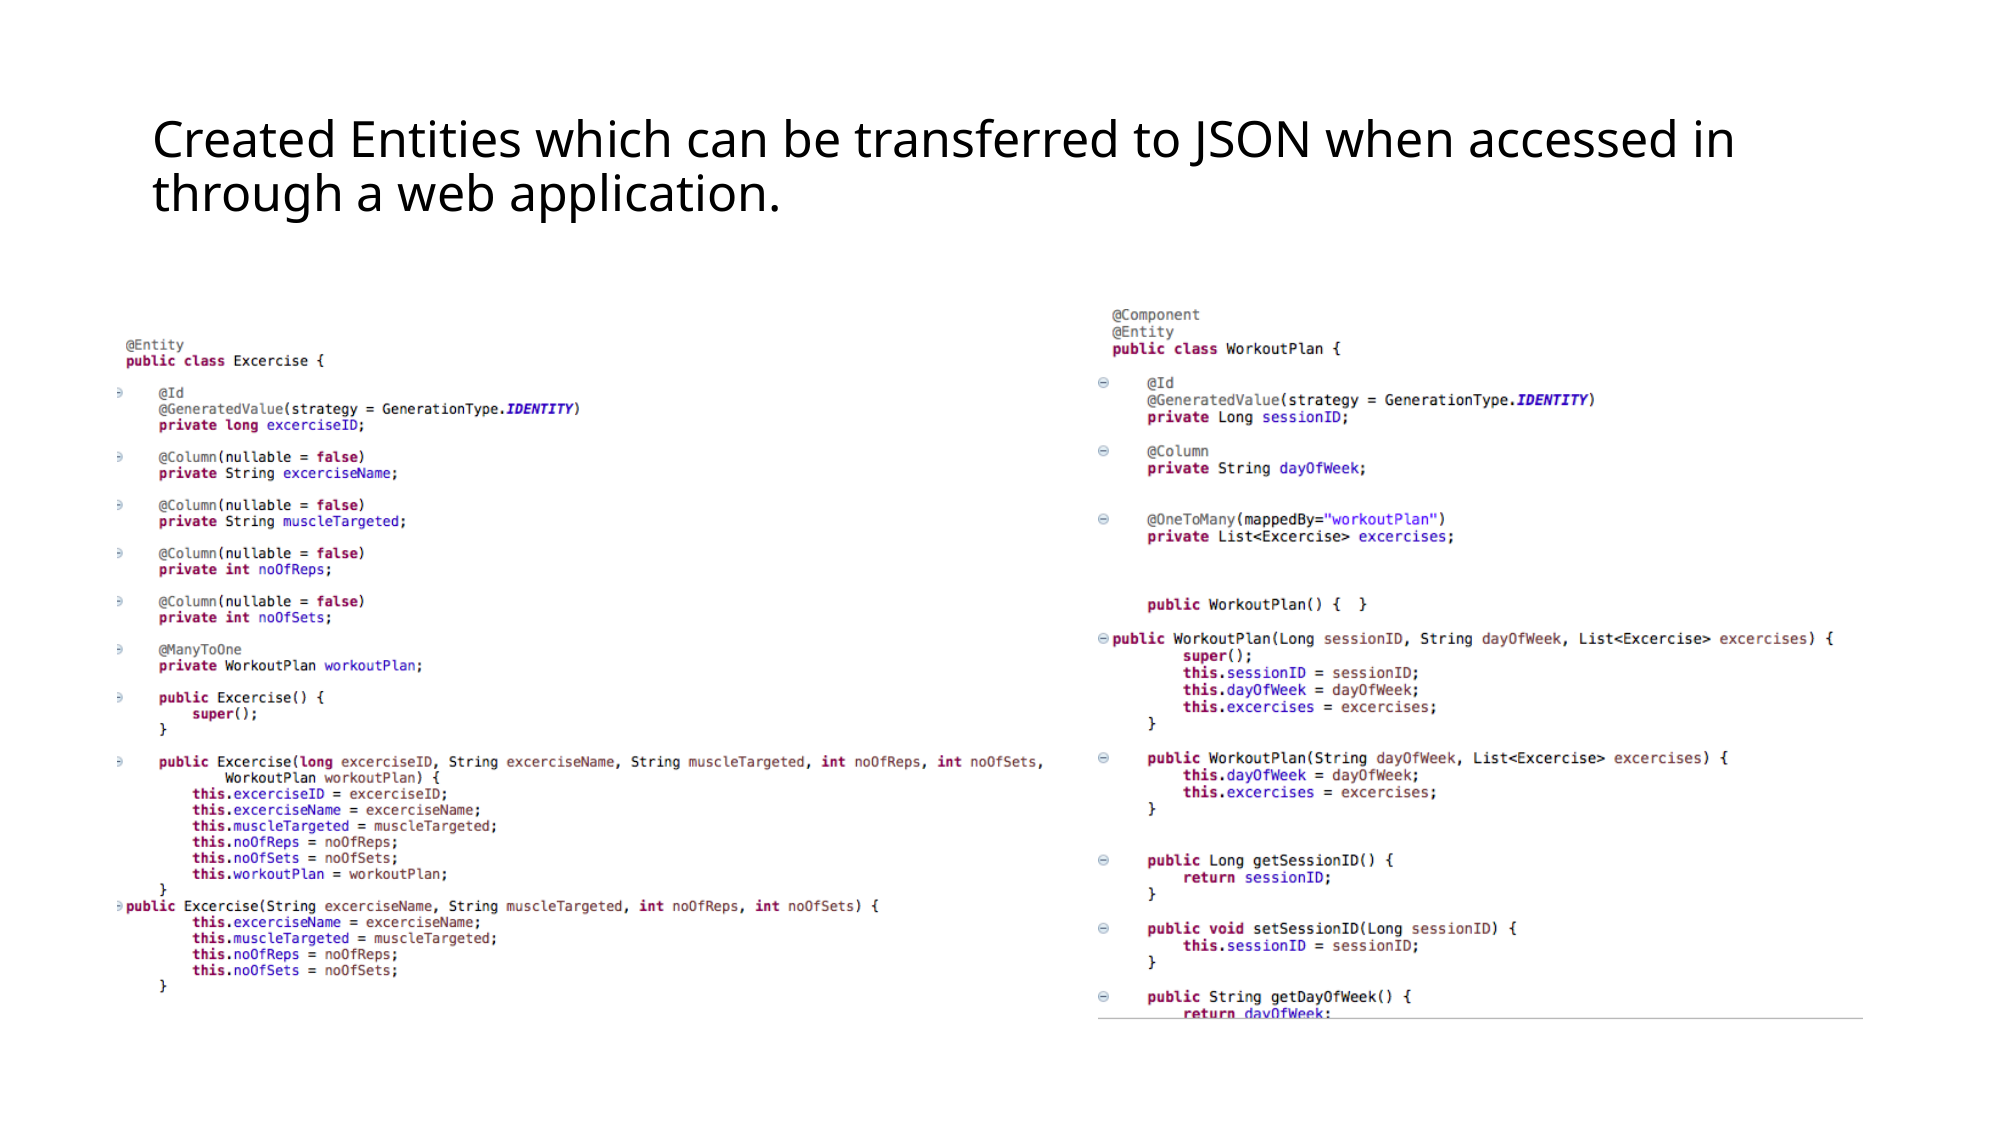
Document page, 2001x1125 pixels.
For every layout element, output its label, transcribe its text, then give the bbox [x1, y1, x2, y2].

title Created Entities which can be transferred to JSON when accessed in through a web application. [137, 59, 1863, 278]
picture [117, 335, 1076, 997]
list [1098, 309, 1863, 1024]
